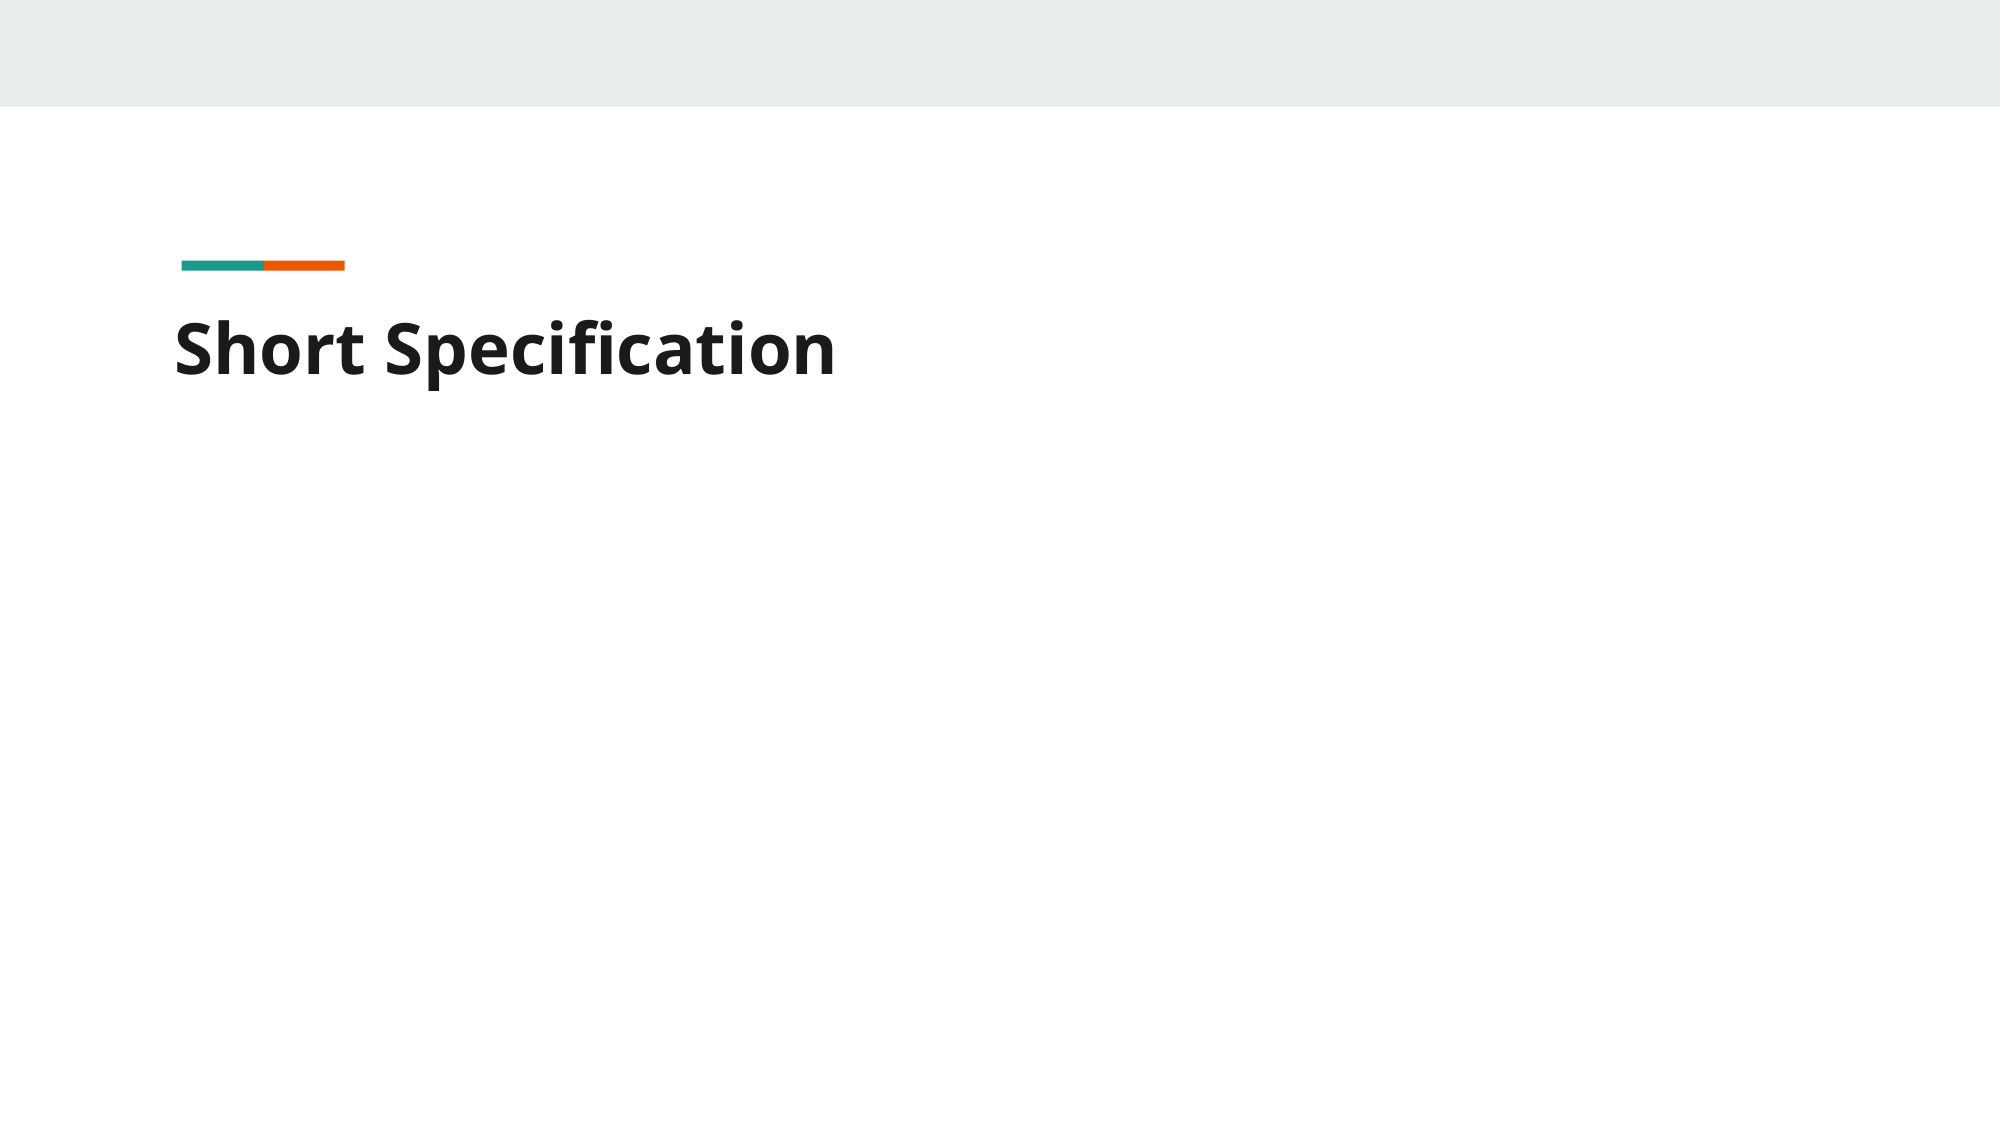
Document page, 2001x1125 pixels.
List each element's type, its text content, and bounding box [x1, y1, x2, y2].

title Short Specification [159, 287, 1842, 406]
